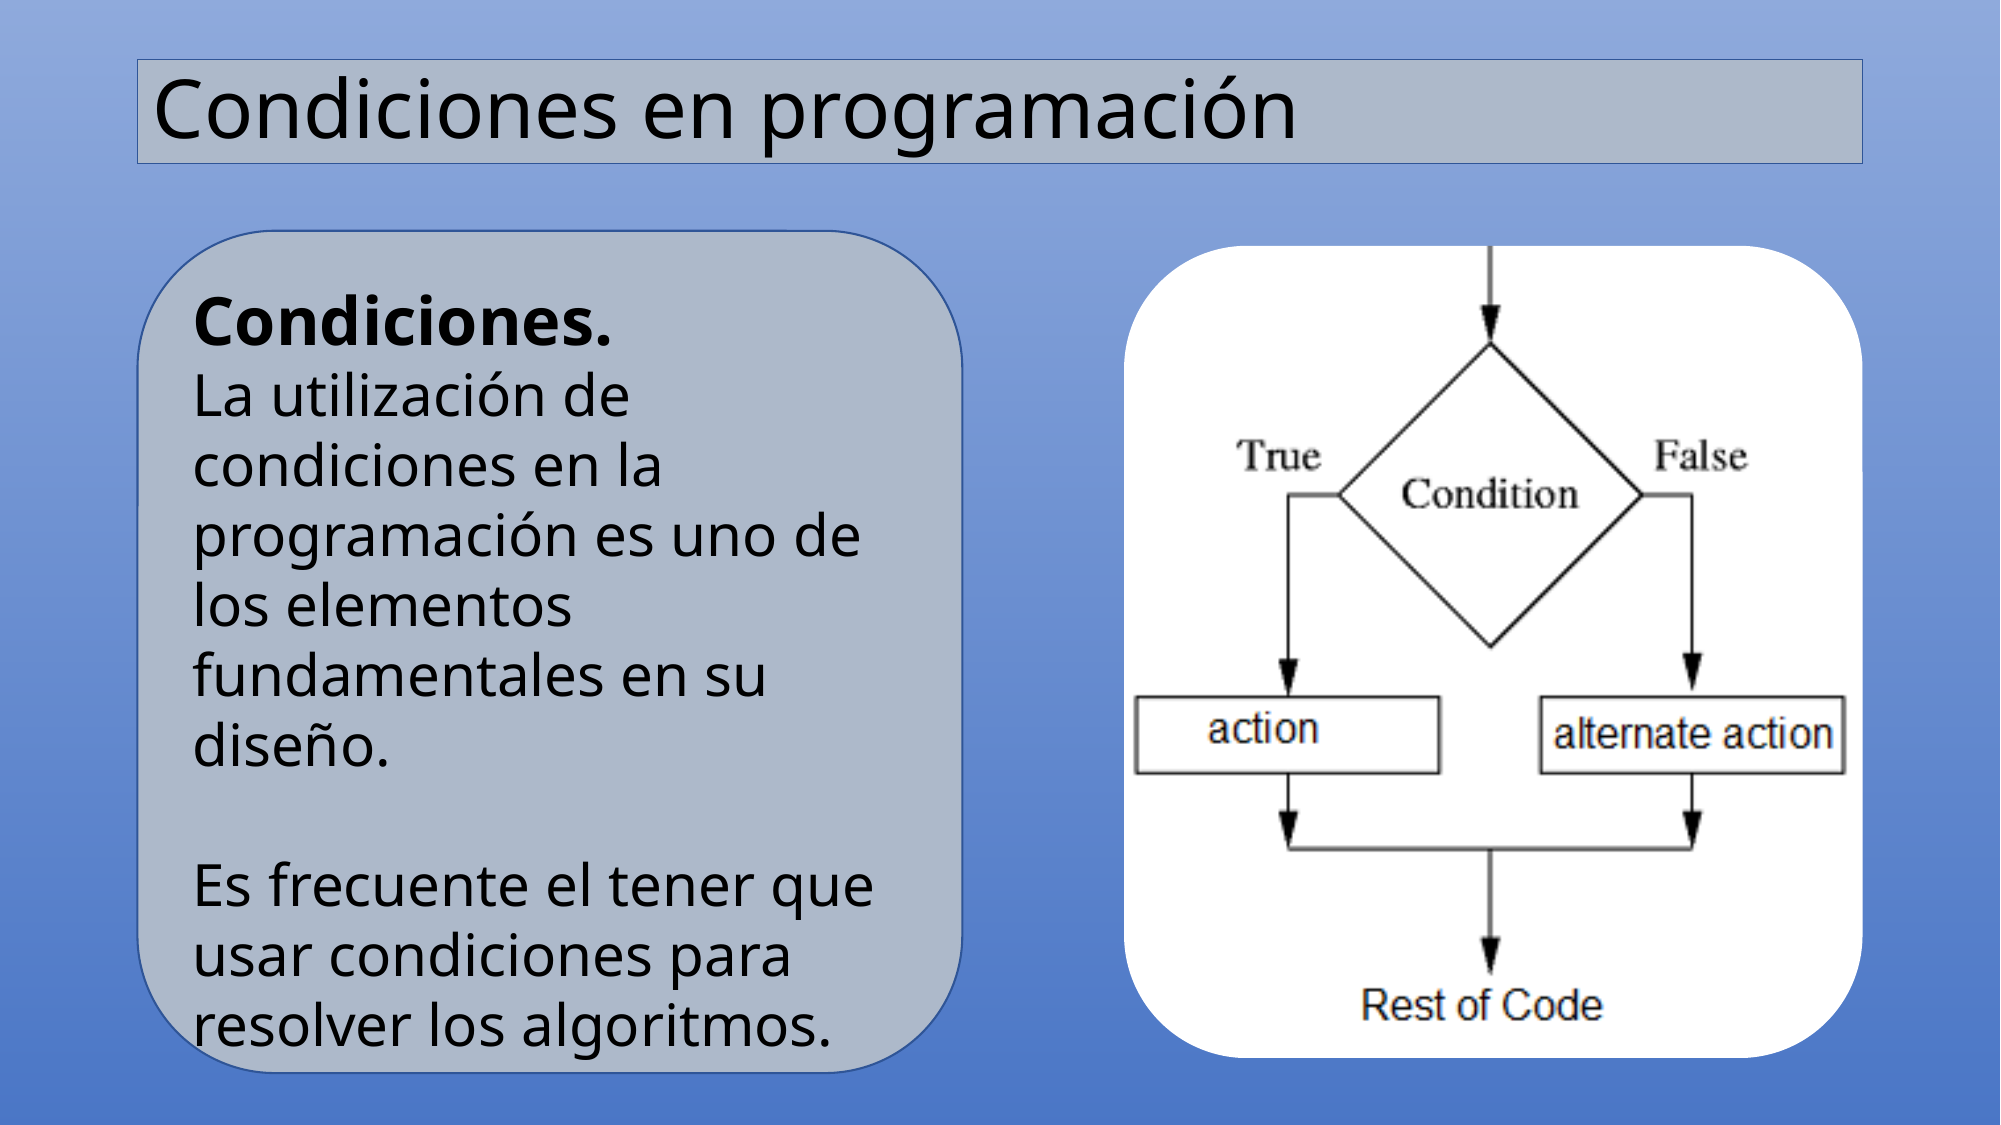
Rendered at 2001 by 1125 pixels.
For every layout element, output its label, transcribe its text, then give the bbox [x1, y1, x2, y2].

picture [1124, 245, 1863, 1059]
title Condiciones en programación [137, 59, 1863, 164]
text_box Condiciones. La utilización de condiciones en la programación es uno de los elementos fundamentales en su diseño. Es frecuente el tener que usar condiciones para resolver los algoritmos. [136, 229, 964, 1075]
